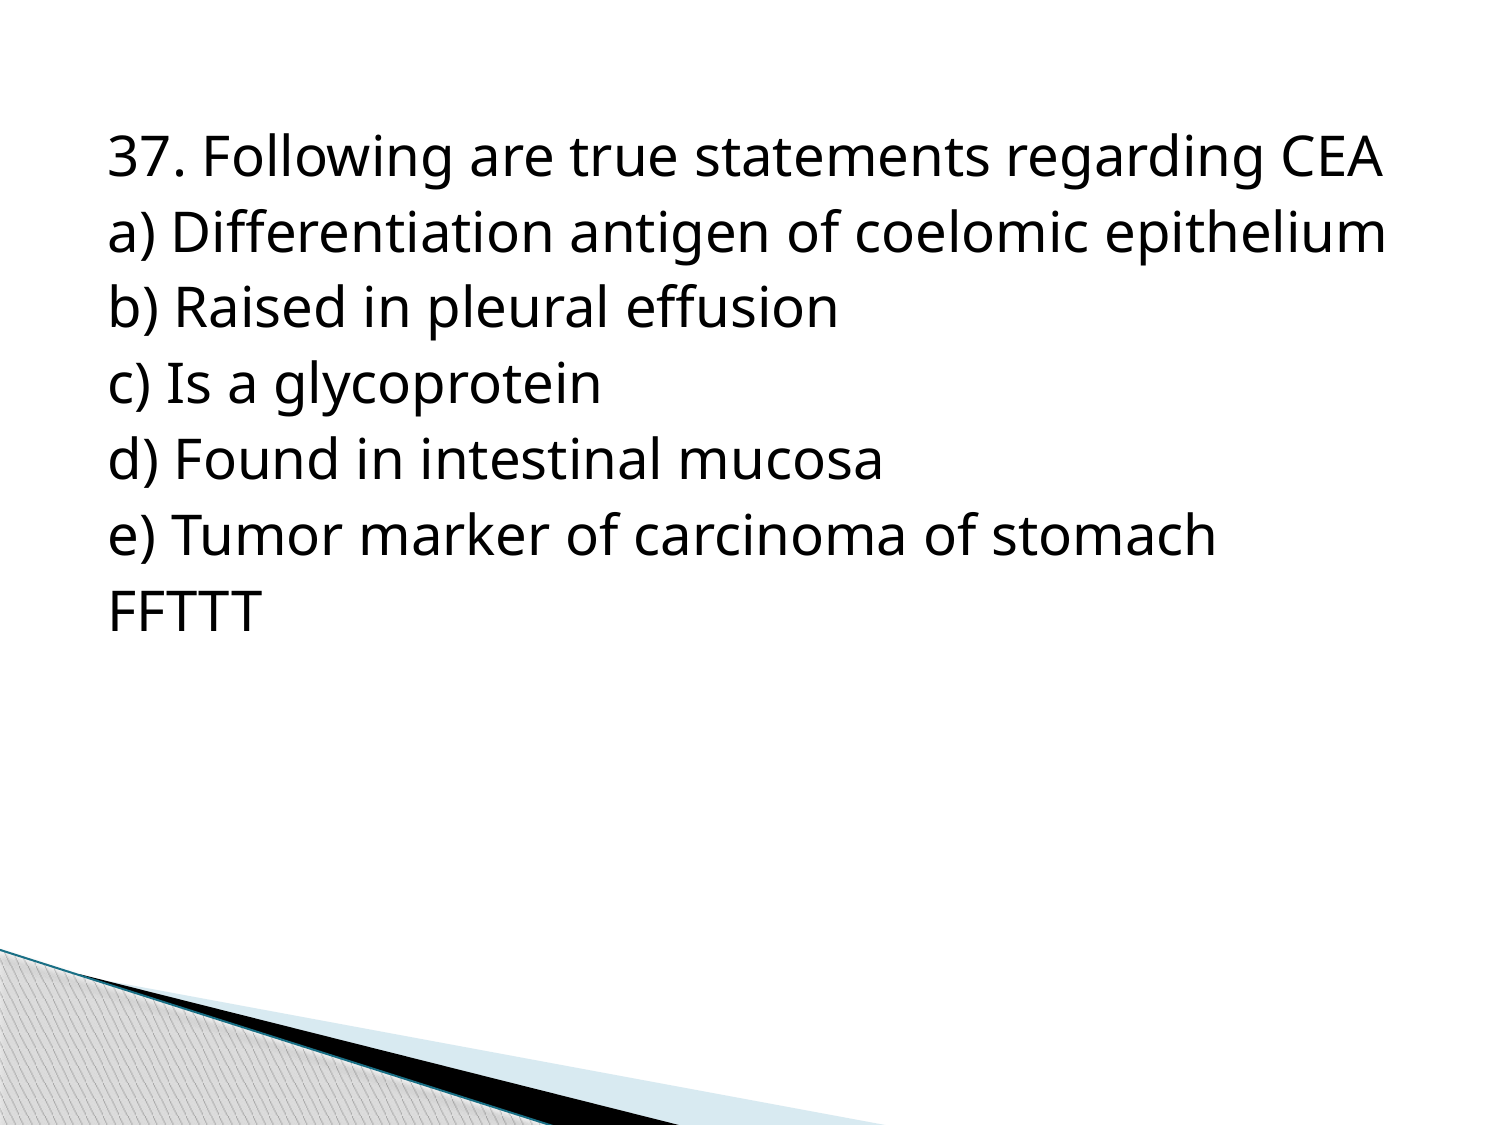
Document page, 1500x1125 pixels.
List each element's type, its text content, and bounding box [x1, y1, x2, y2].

list 37. Following are true statements regarding CEA a) Differentiation antigen of coelomic epithelium b) Raised in pleural effusion c) Is a glycoprotein d) Found in intestinal mucosa e) Tumor marker of carcinoma of stomach FFTTT [75, 112, 1425, 1005]
